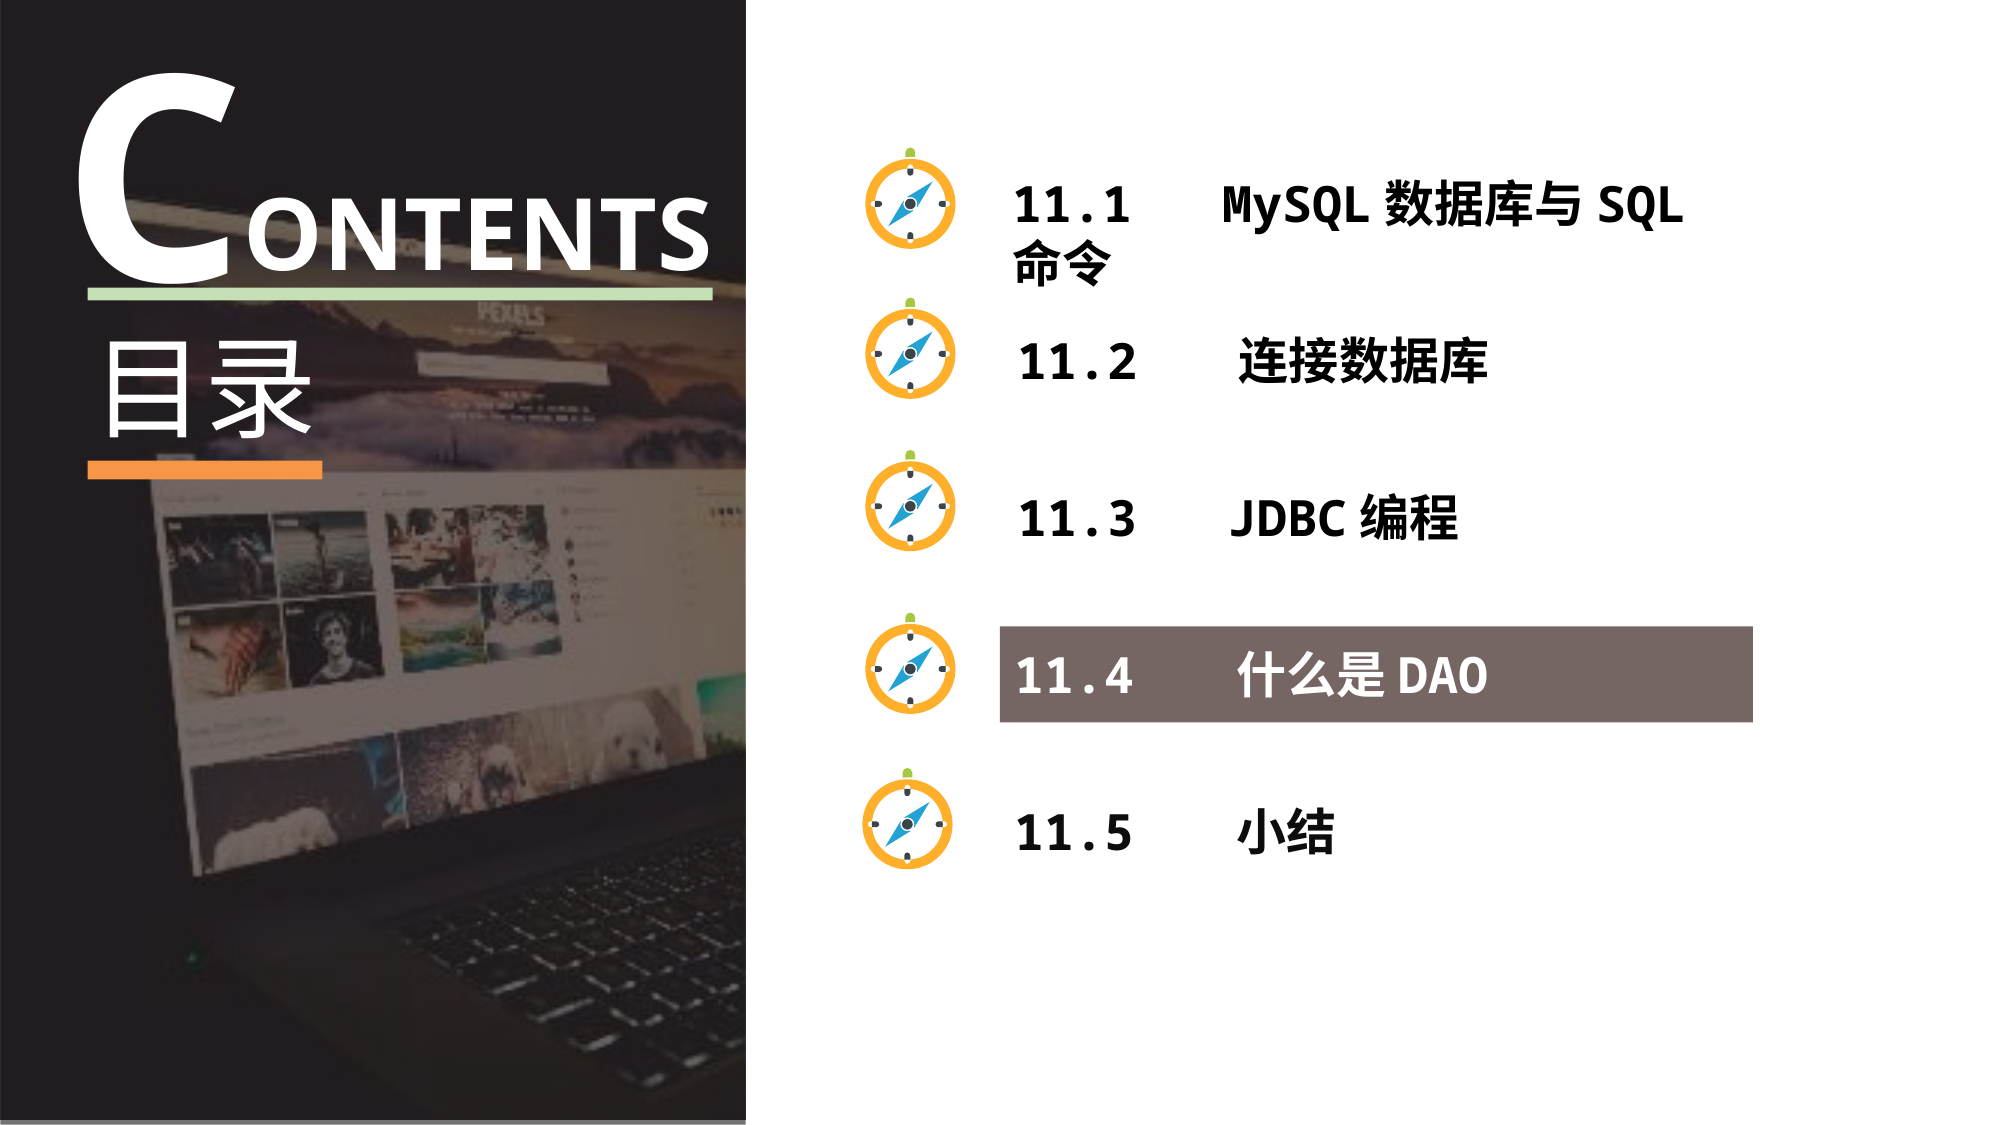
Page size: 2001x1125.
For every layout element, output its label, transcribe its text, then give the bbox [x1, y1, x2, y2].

text_box 11.1 MySQL数据库与SQL命令 [997, 164, 1731, 300]
text_box [0, 0, 747, 1125]
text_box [865, 147, 956, 249]
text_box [862, 767, 953, 870]
text_box 11.3 JDBC编程 [1002, 479, 1628, 555]
text_box 11.4 什么是DAO [999, 636, 1671, 712]
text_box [865, 297, 956, 399]
text_box [999, 625, 1754, 723]
text_box 11.2 连接数据库 [1002, 322, 1578, 398]
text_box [865, 612, 956, 715]
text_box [865, 449, 956, 552]
picture [0, 0, 746, 1120]
text_box 11.5 小结 [999, 793, 1850, 869]
